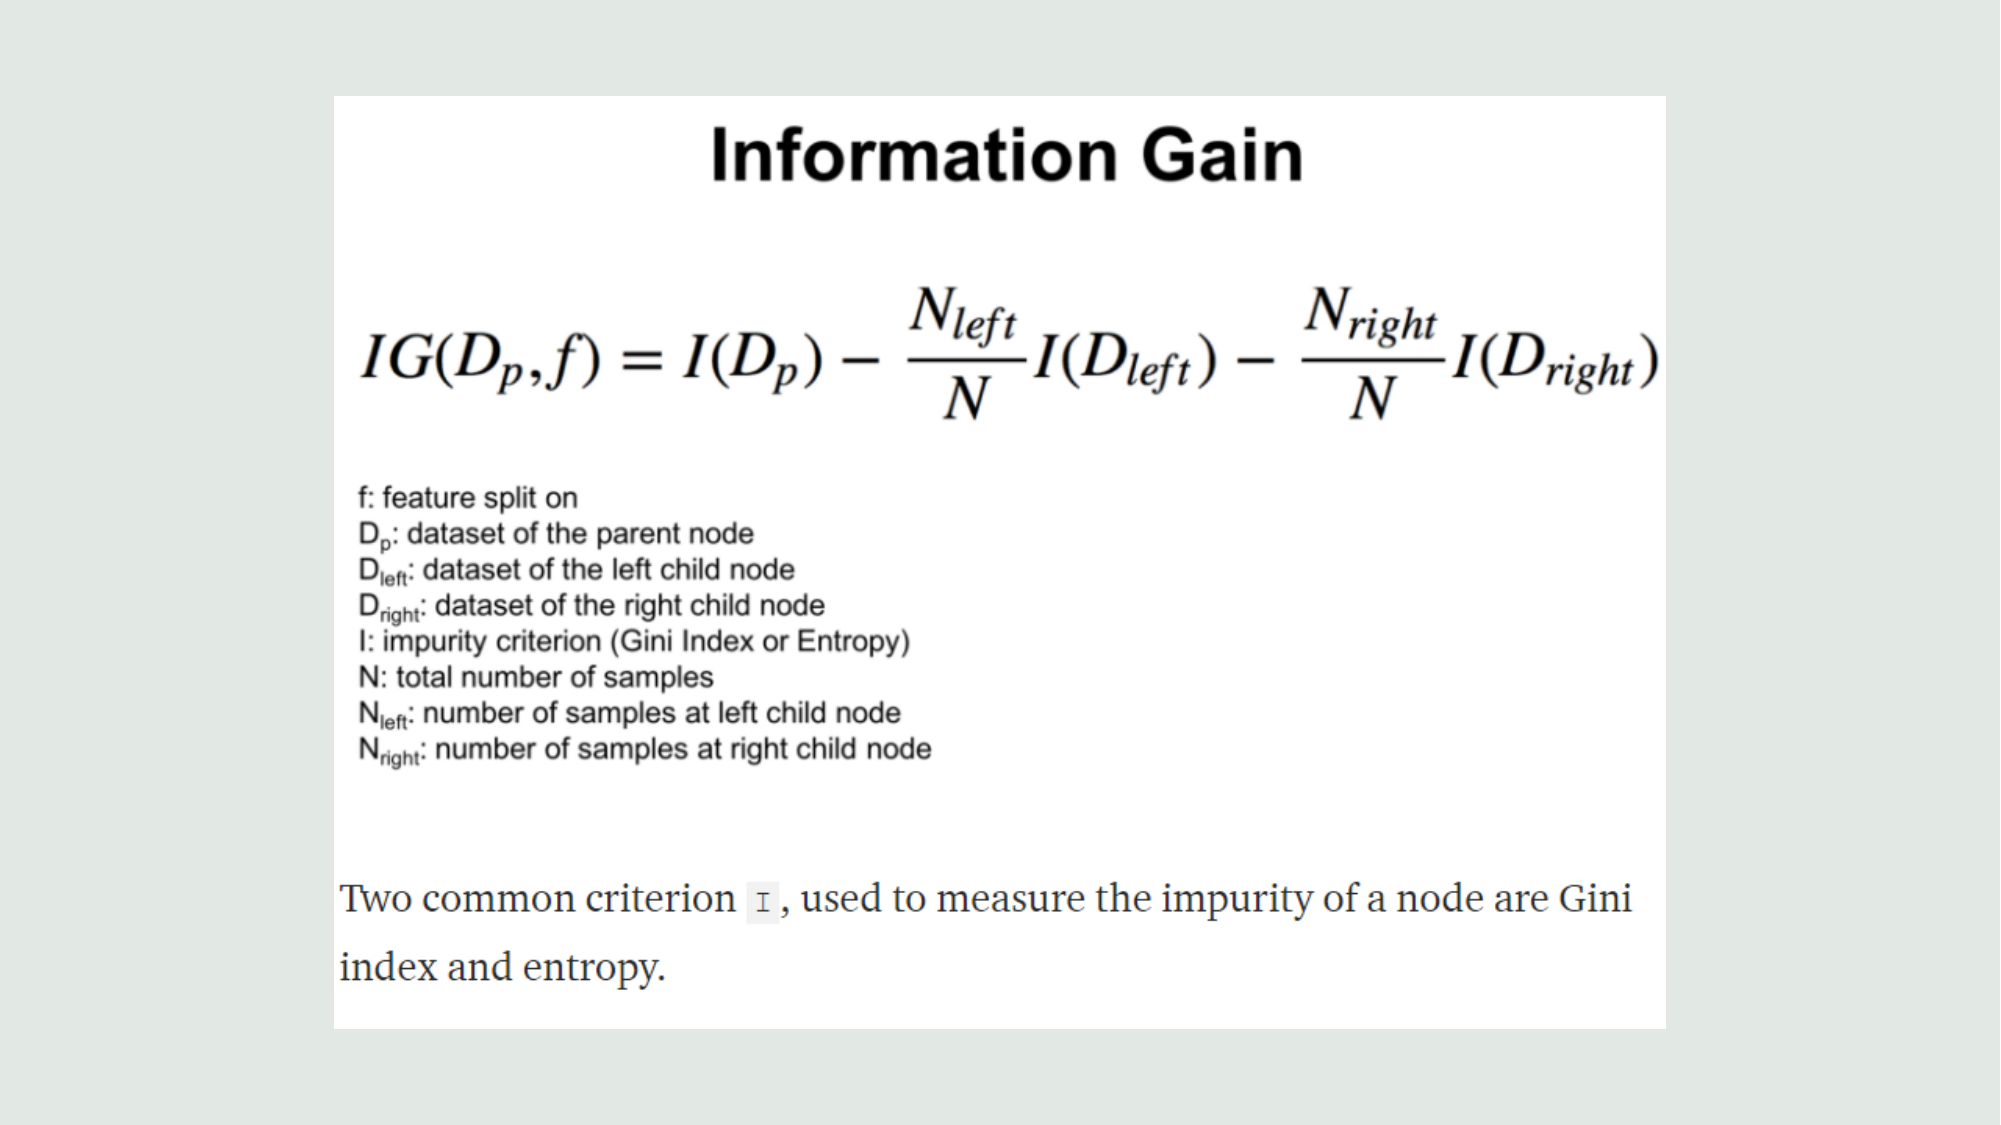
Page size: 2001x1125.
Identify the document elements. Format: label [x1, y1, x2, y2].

picture [334, 95, 1666, 1030]
